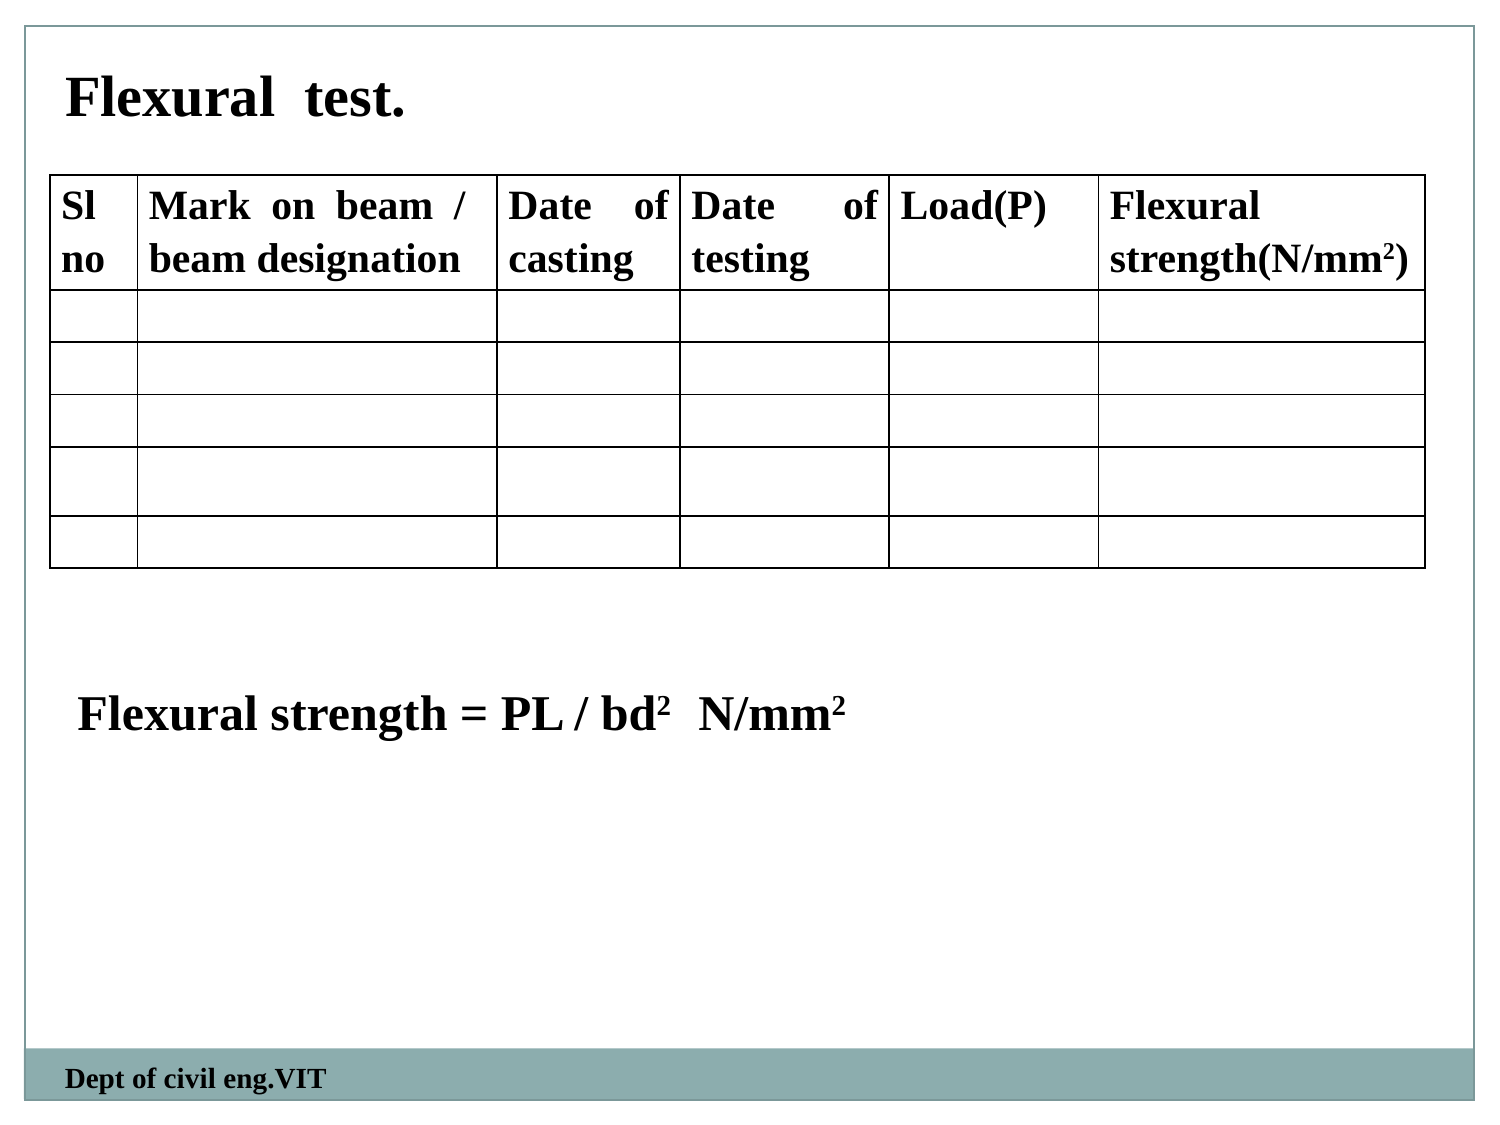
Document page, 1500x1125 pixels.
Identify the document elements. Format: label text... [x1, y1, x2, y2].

table_cell [1099, 448, 1424, 515]
table_cell [138, 343, 496, 394]
table_cell [498, 291, 679, 341]
table_cell [681, 343, 888, 394]
table_cell [51, 291, 137, 341]
table_header Flexural strength(N/mm2) [1099, 176, 1424, 289]
table_cell [681, 517, 888, 567]
footer Dept of civil eng.VIT [50, 1051, 638, 1112]
table_header Date of casting [498, 176, 679, 289]
text_box Flexural test. [50, 50, 1225, 136]
table_cell [498, 448, 679, 515]
table_cell [1099, 343, 1424, 394]
table_cell [681, 395, 888, 446]
table_header Sl no [51, 176, 137, 289]
table_cell [498, 517, 679, 567]
table_cell [890, 395, 1098, 446]
table_cell [138, 291, 496, 341]
table_header Mark on beam / beam designation [138, 176, 496, 289]
table_cell [890, 448, 1098, 515]
table_cell [51, 517, 137, 567]
table_cell [1099, 291, 1424, 341]
table_cell [498, 395, 679, 446]
table_cell [51, 395, 137, 446]
table_header Load(P) [890, 176, 1098, 289]
table_cell [138, 395, 496, 446]
table_cell [51, 343, 137, 394]
table_cell [138, 448, 496, 515]
text_box Flexural strength = PL / bd2 N/mm2 [62, 672, 1138, 748]
table_cell [138, 517, 496, 567]
table_cell [890, 343, 1098, 394]
table_cell [498, 343, 679, 394]
table_cell [1099, 395, 1424, 446]
table_cell [681, 291, 888, 341]
table_cell [890, 517, 1098, 567]
table_cell [890, 291, 1098, 341]
table_header Date of testing [681, 176, 888, 289]
table_cell [1099, 517, 1424, 567]
table_cell [681, 448, 888, 515]
table_cell [51, 448, 137, 515]
